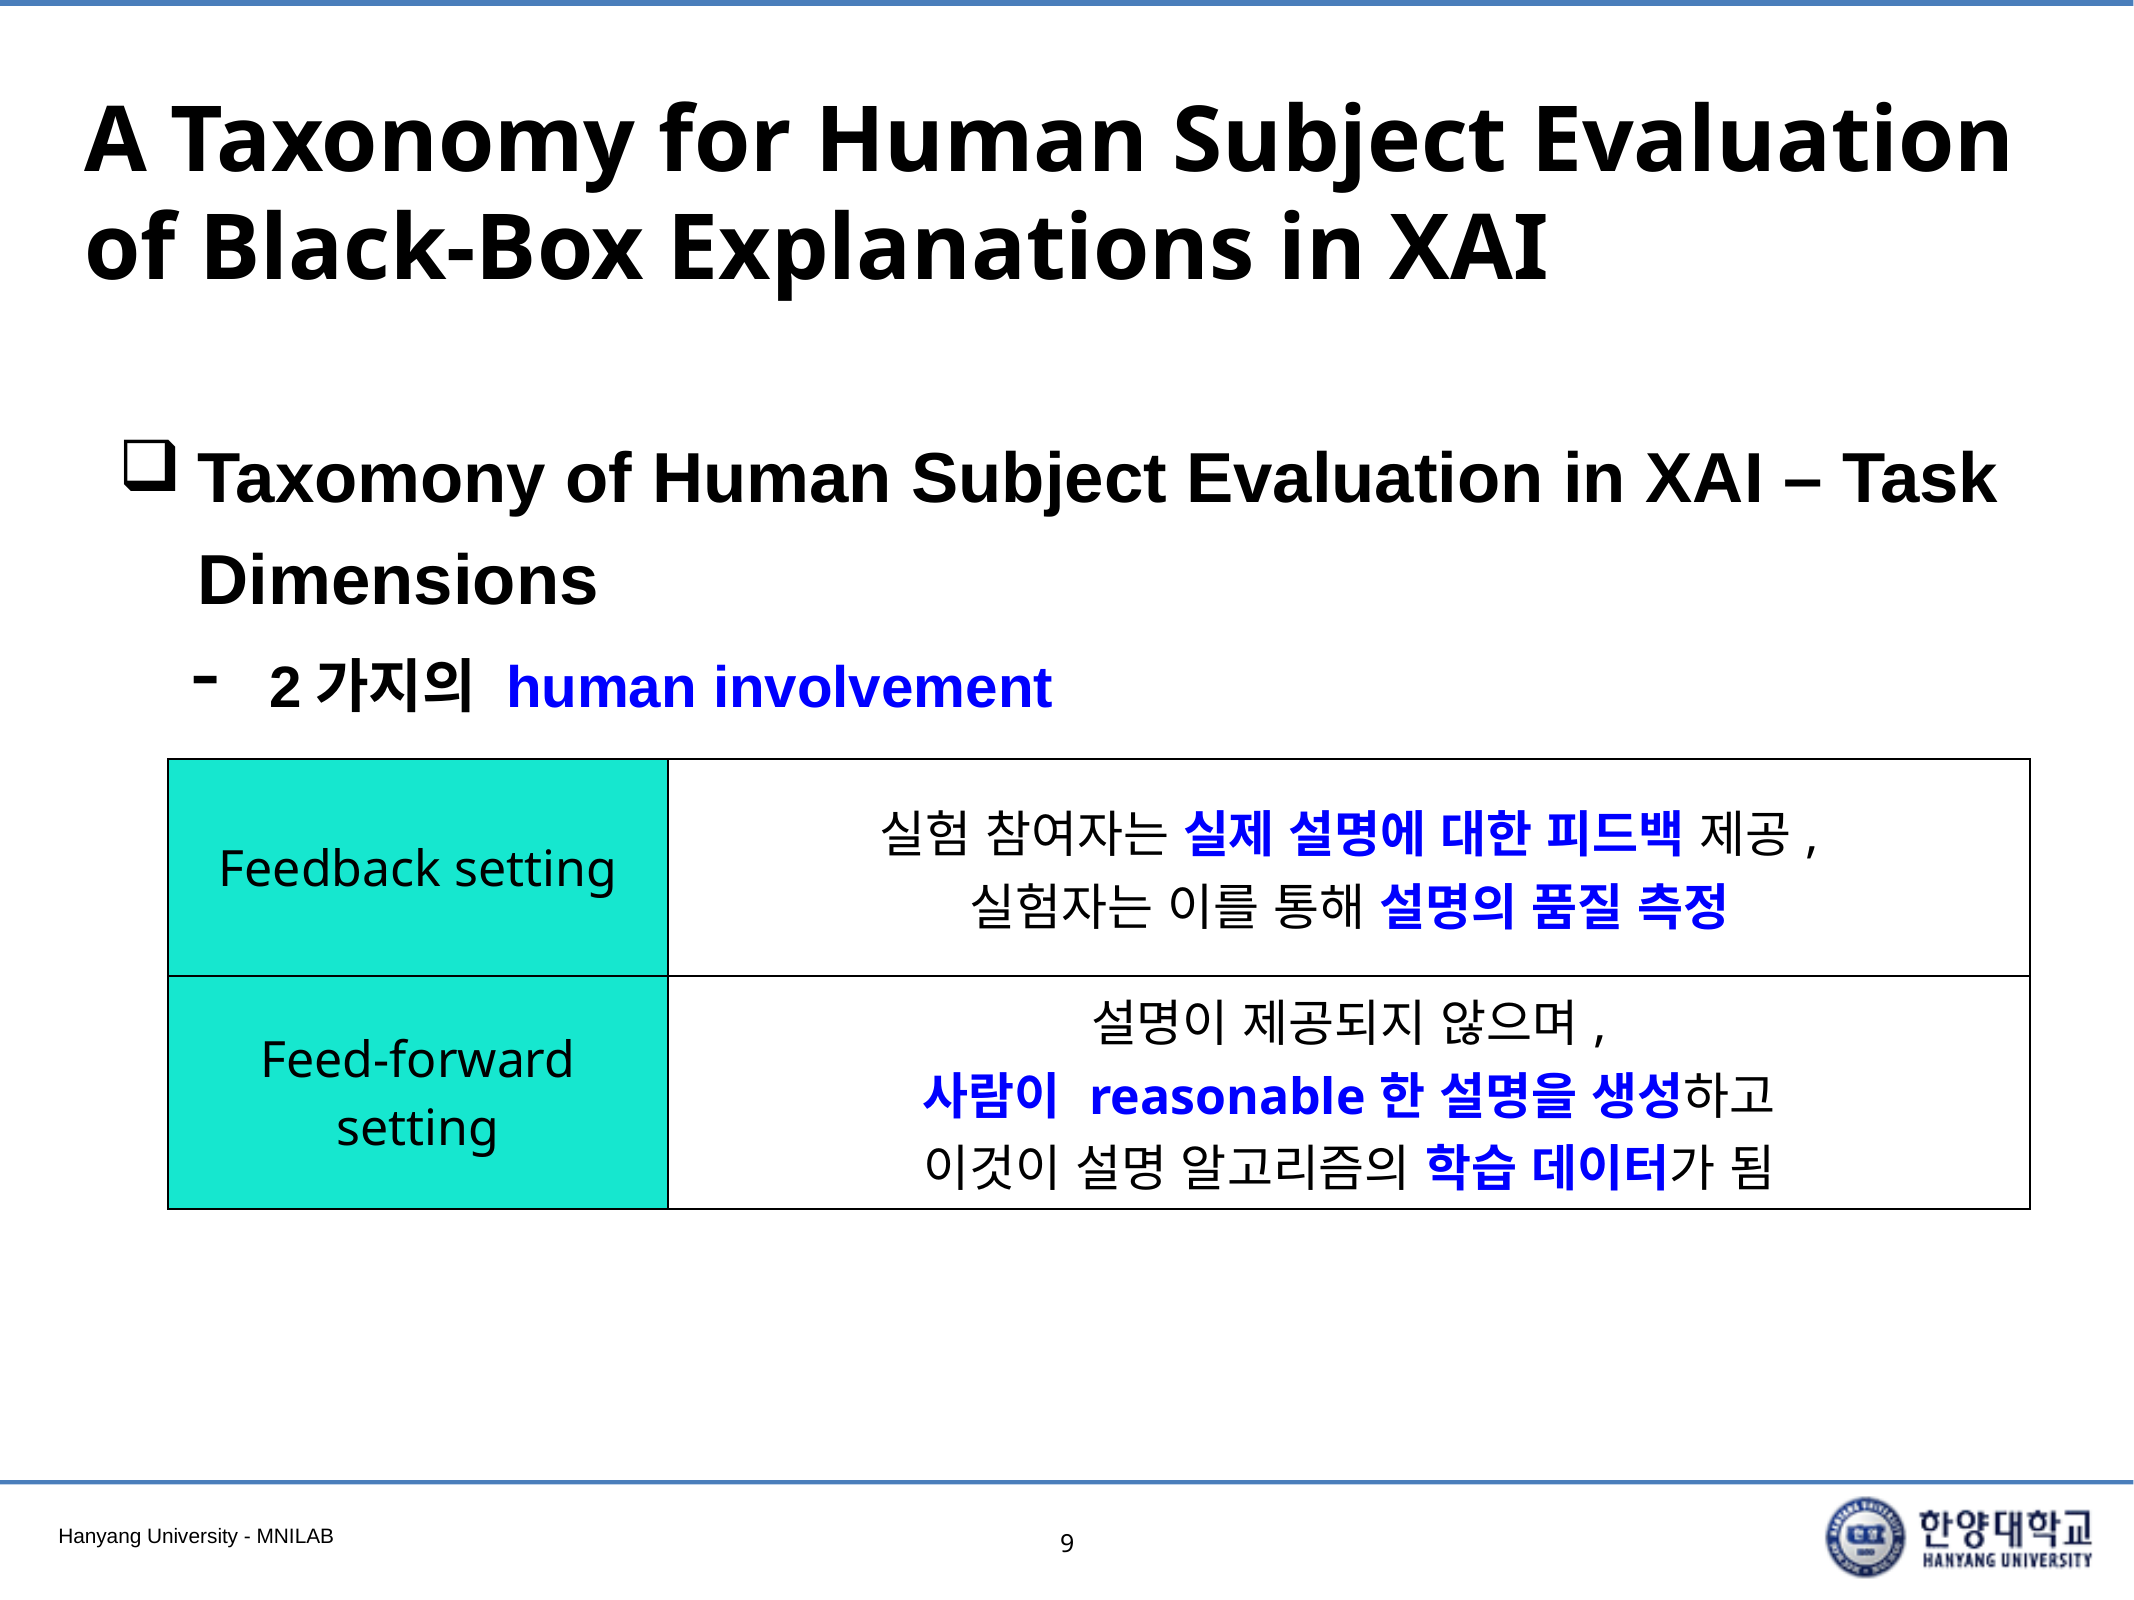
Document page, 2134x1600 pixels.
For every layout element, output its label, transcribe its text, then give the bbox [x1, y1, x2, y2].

picture [1797, 1495, 2128, 1581]
list Taxomony of Human Subject Evaluation in XAI – Task Dimensions 2가지의 human involvement [109, 406, 2113, 760]
table_cell Feed-forward setting [169, 977, 667, 1208]
slide_number 9 [1037, 1518, 1098, 1567]
table_header Feedback setting [169, 760, 667, 975]
table_header 실험 참여자는 실제 설명에 대한 피드백 제공, 실험자는 이를 통해 설명의 품질 측정 [669, 760, 2029, 975]
title A Taxonomy for Human Subject Evaluation of Black-Box Explanations in XAI [75, 41, 2058, 338]
table_cell 설명이 제공되지 않으며, 사람이 reasonable한 설명을 생성하고 이것이 설명 알고리즘의 학습 데이터가 됨 [669, 977, 2029, 1208]
